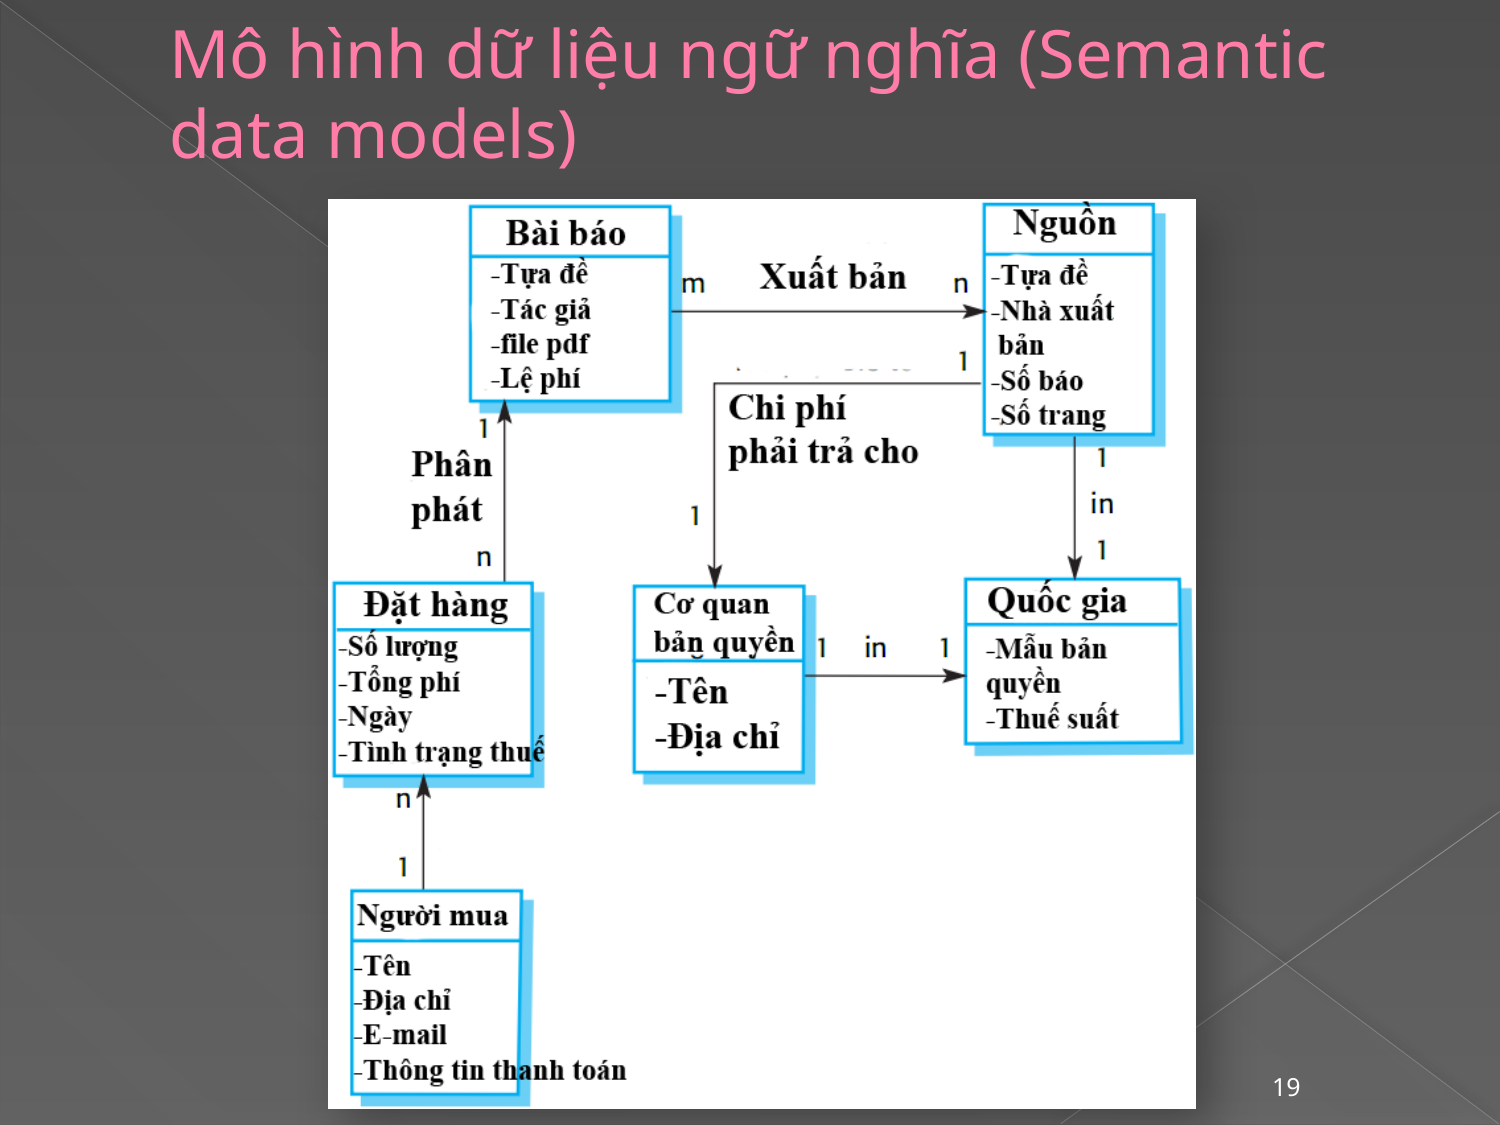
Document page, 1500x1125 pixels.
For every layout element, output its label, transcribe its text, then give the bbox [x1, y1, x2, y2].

slide_number 19 [1245, 1063, 1328, 1113]
picture [327, 198, 1196, 1109]
title Mô hình dữ liệu ngữ nghĩa (Semantic data models) [75, 43, 1425, 141]
